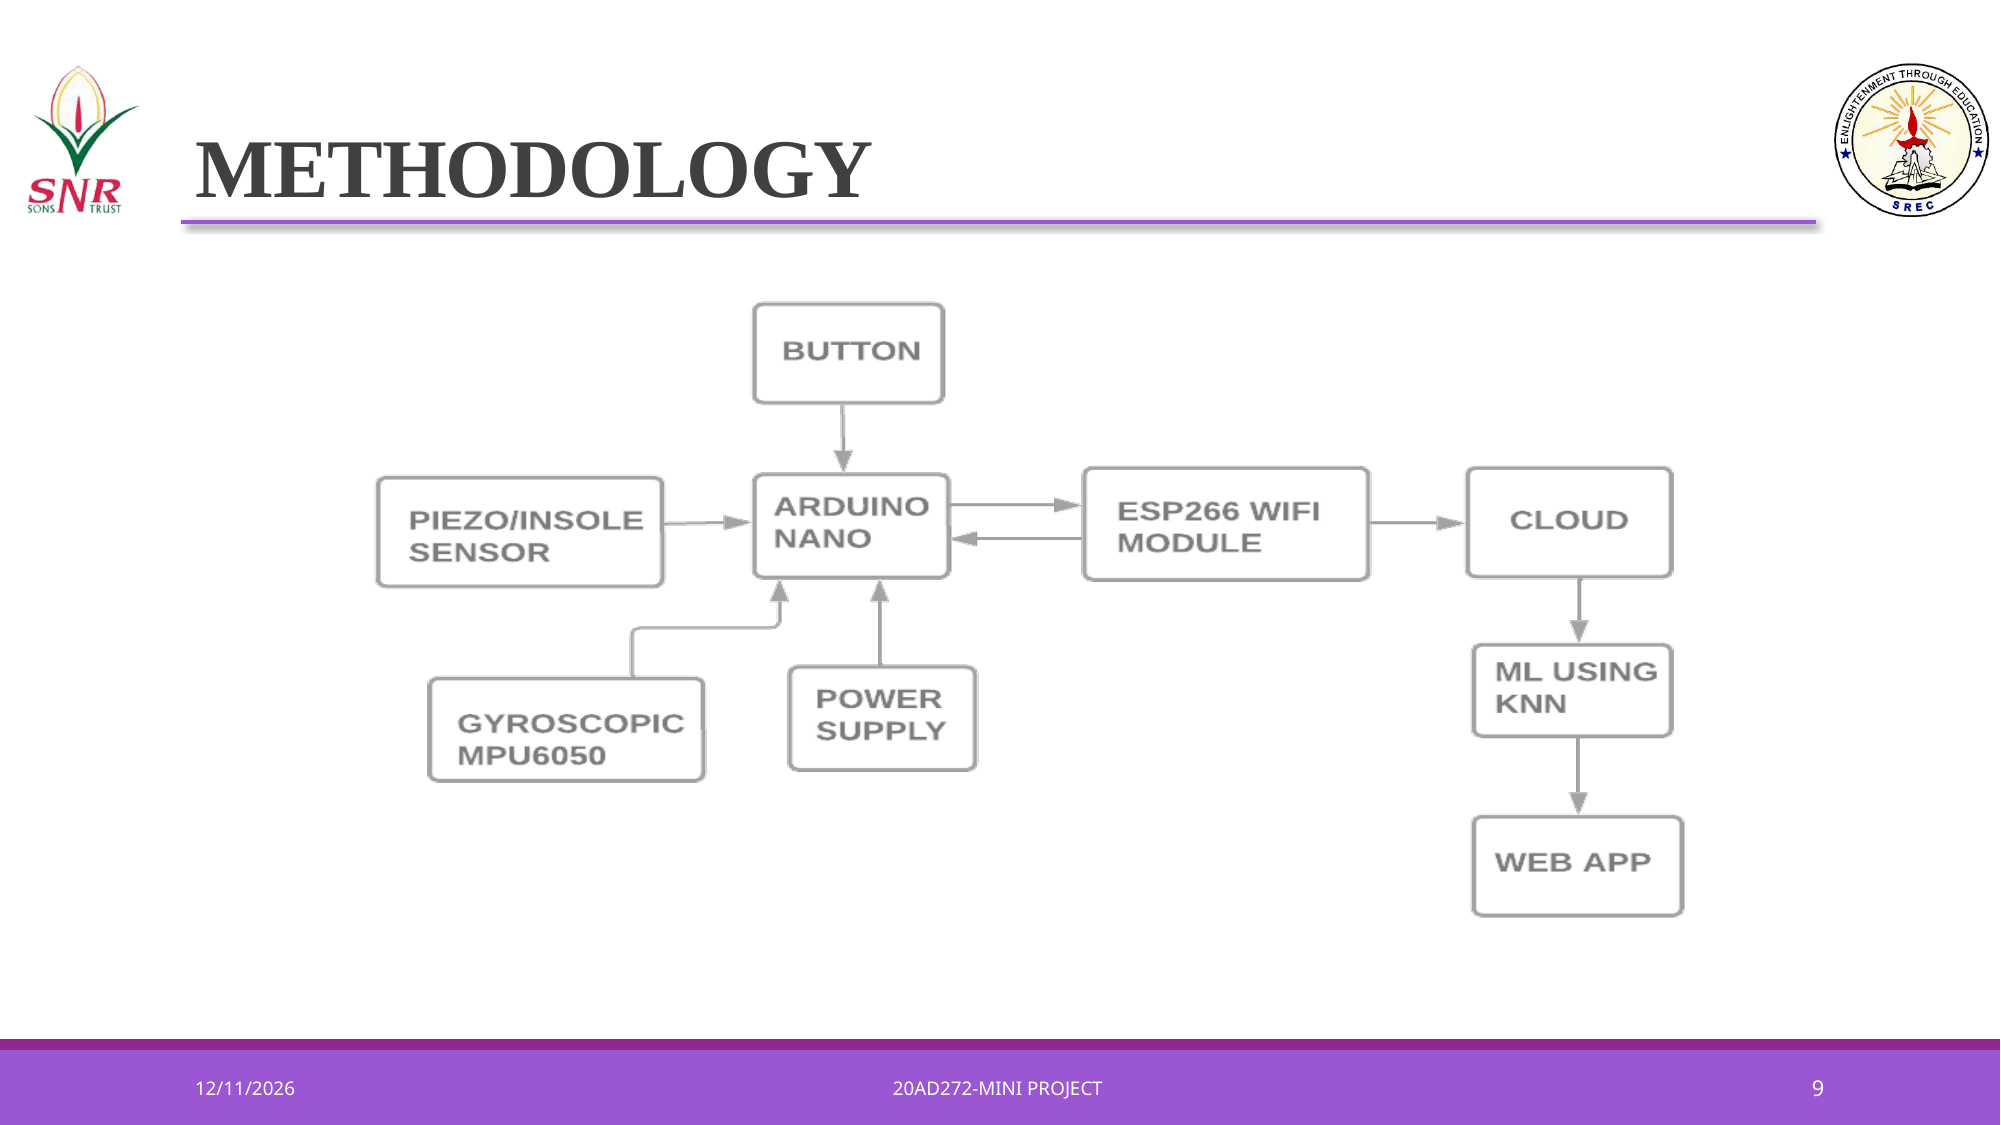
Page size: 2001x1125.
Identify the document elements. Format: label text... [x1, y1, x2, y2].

picture [18, 56, 149, 222]
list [317, 256, 1742, 964]
slide_number 9 [1624, 1059, 1840, 1120]
footer 20AD272-MINI PROJECT [604, 1059, 1396, 1120]
title METHODOLOGY [180, 59, 1830, 222]
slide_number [180, 1059, 586, 1120]
picture [1825, 57, 1999, 223]
